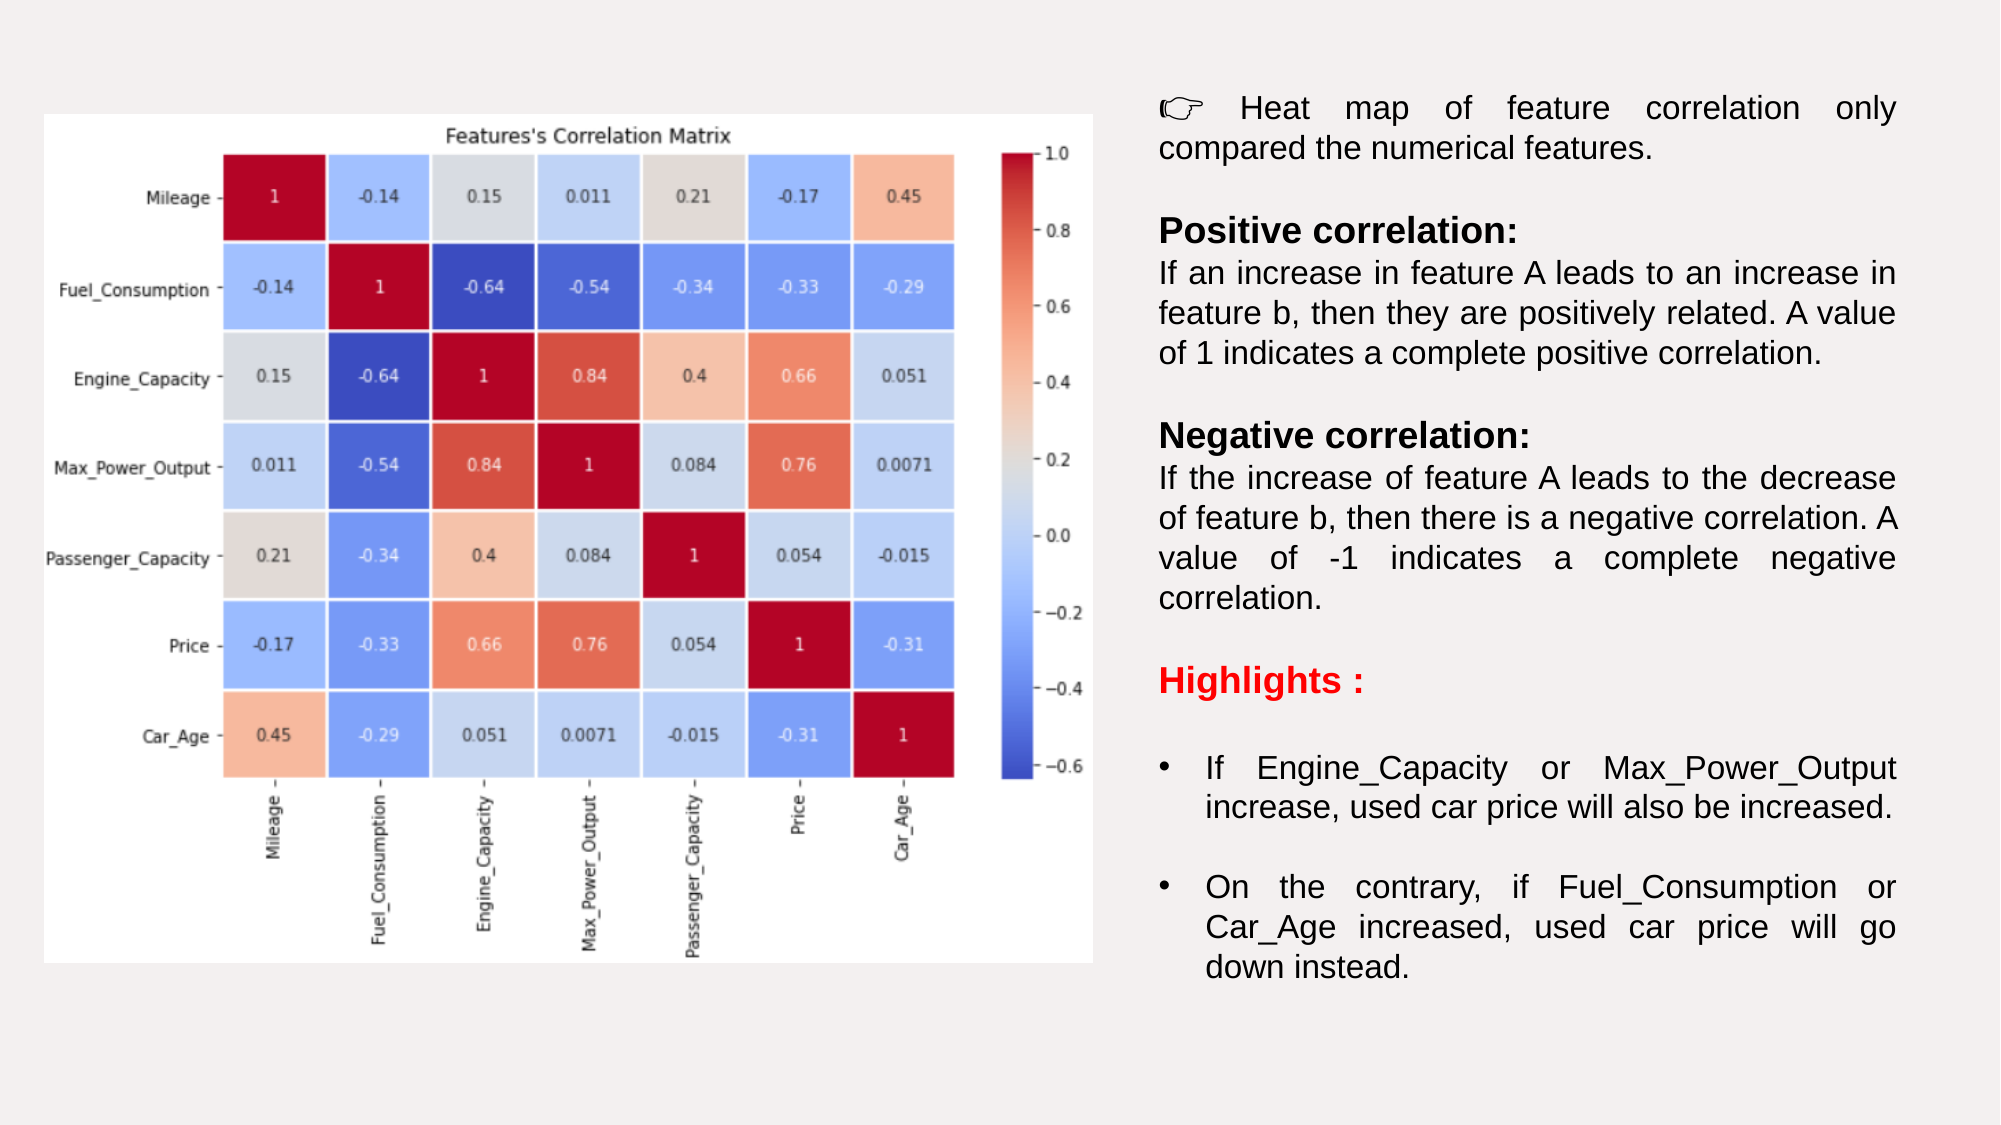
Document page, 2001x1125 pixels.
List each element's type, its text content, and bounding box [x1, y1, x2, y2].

picture [44, 114, 1093, 963]
text_box 👉 Heat map of feature correlation only compared the numerical features. Positive correlation: If an increase in feature A leads to an increase in feature b, then they are positively related. A value of 1 indicates a complete positive correlation. Negative correlation: If the increase of feature A leads to the decrease of feature b, then there is a negative correlation. A value of -1 indicates a complete negative correlation. Highlights : If Engine_Capacity or Max_Power_Output increase, used car price will also be increased. On the contrary, if Fuel_Consumption or Car_Age increased, used car price will go down instead. [1143, 74, 1913, 993]
